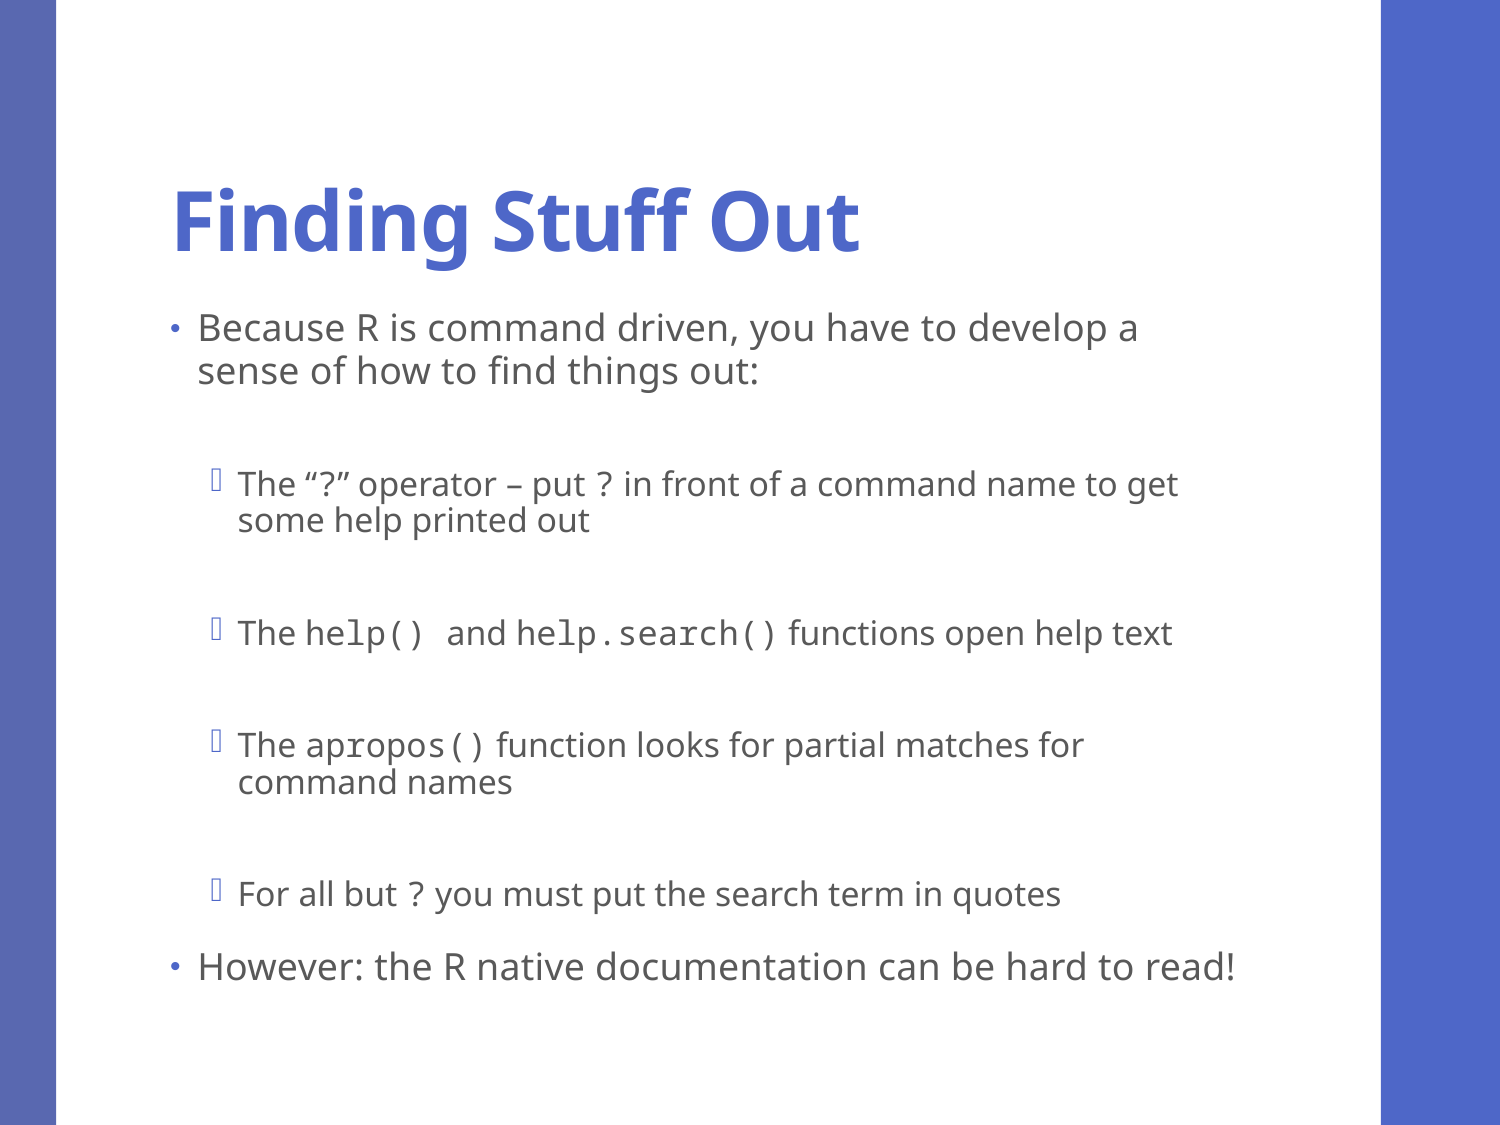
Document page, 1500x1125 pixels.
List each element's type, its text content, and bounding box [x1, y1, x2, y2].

title Finding Stuff Out [155, 60, 1348, 278]
list Because R is command driven, you have to develop a sense of how to find things out: The “?” operator – put ? in front of a command name to get some help printed out The help() and help.search() functions open help text The apropos() function looks for partial matches for command names For all but ? you must put the search term in quotes However: the R native documentation can be hard to read! [155, 299, 1259, 1014]
